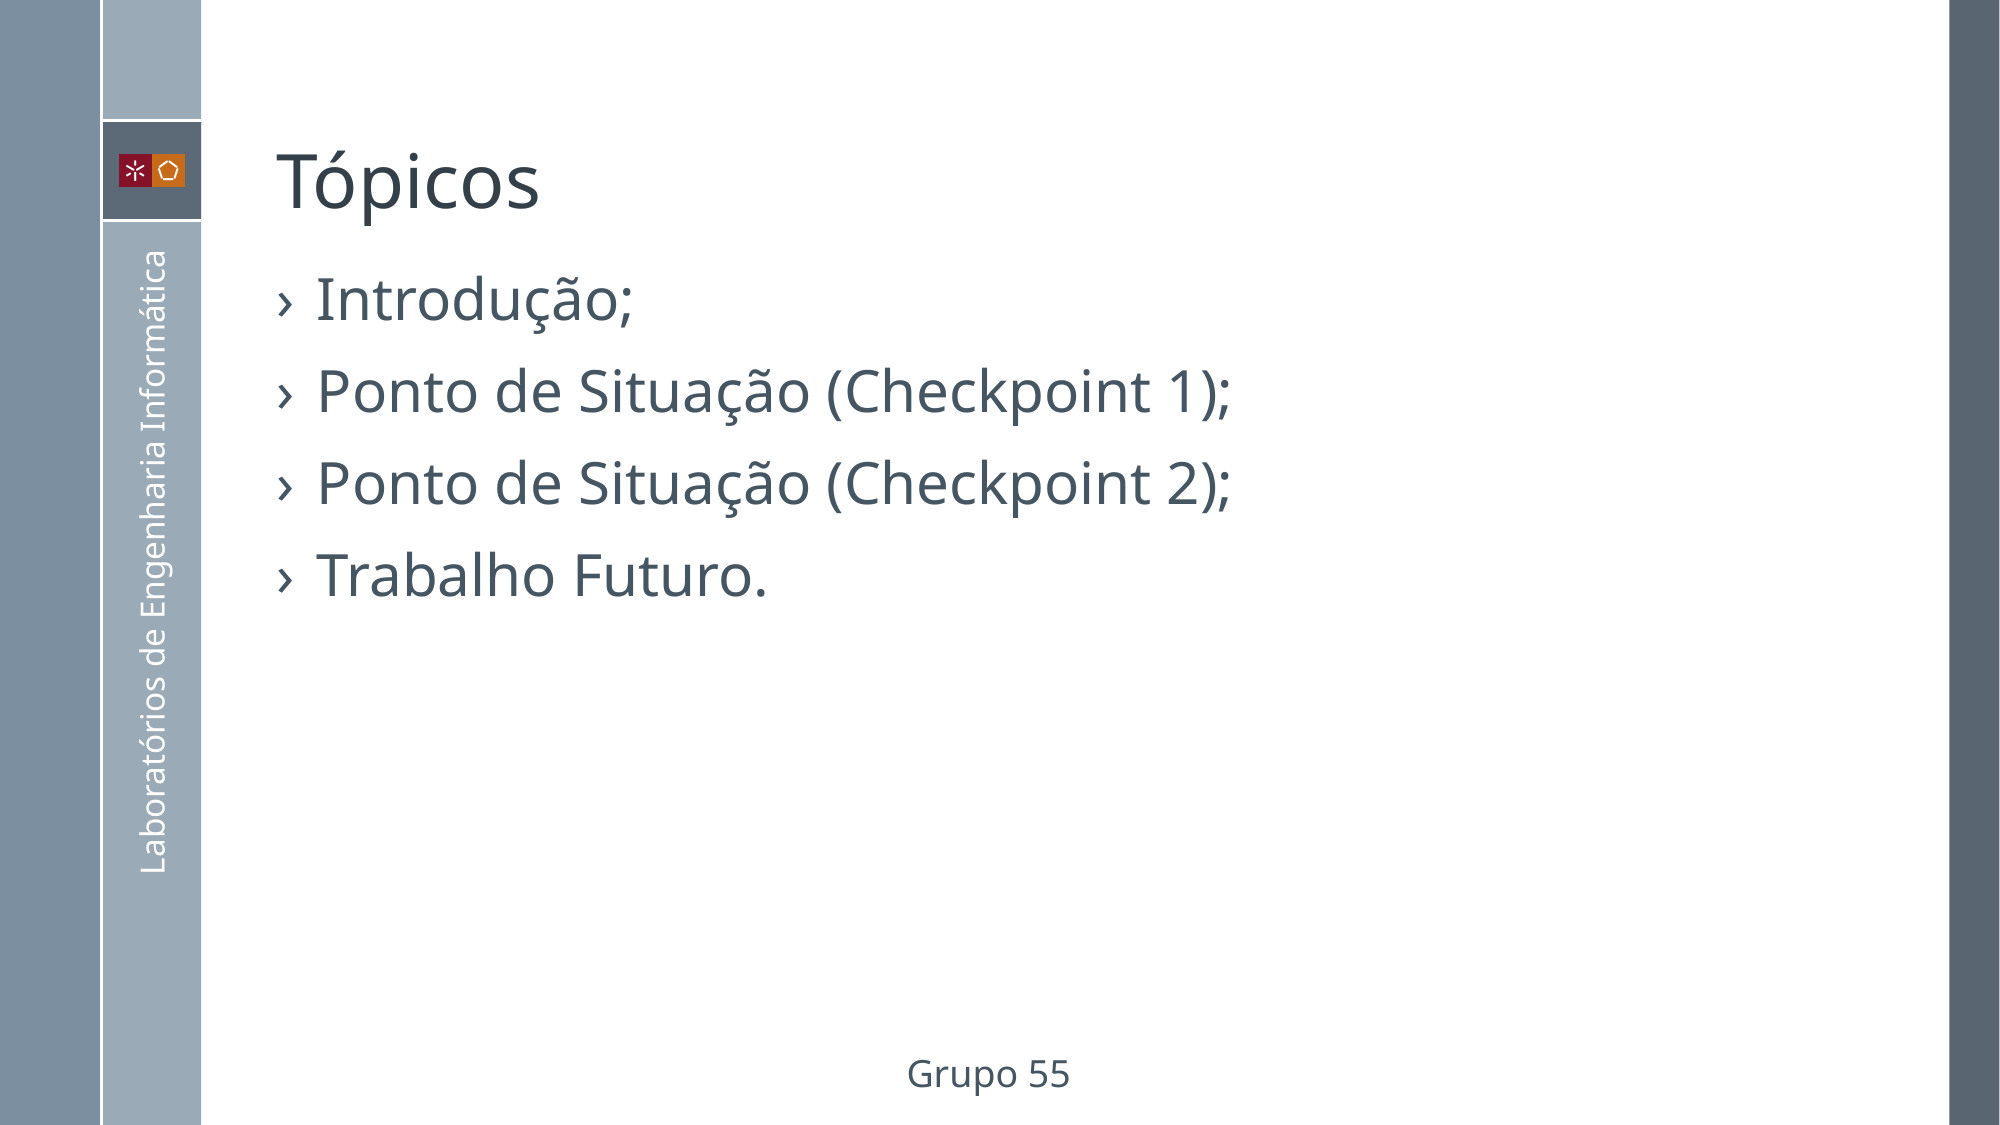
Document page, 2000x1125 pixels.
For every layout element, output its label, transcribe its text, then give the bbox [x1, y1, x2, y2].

title Tópicos [261, 29, 1867, 233]
picture [119, 154, 185, 187]
list Introdução; Ponto de Situação (Checkpoint 1); Ponto de Situação (Checkpoint 2); Trabalho Futuro. [261, 262, 1867, 1013]
